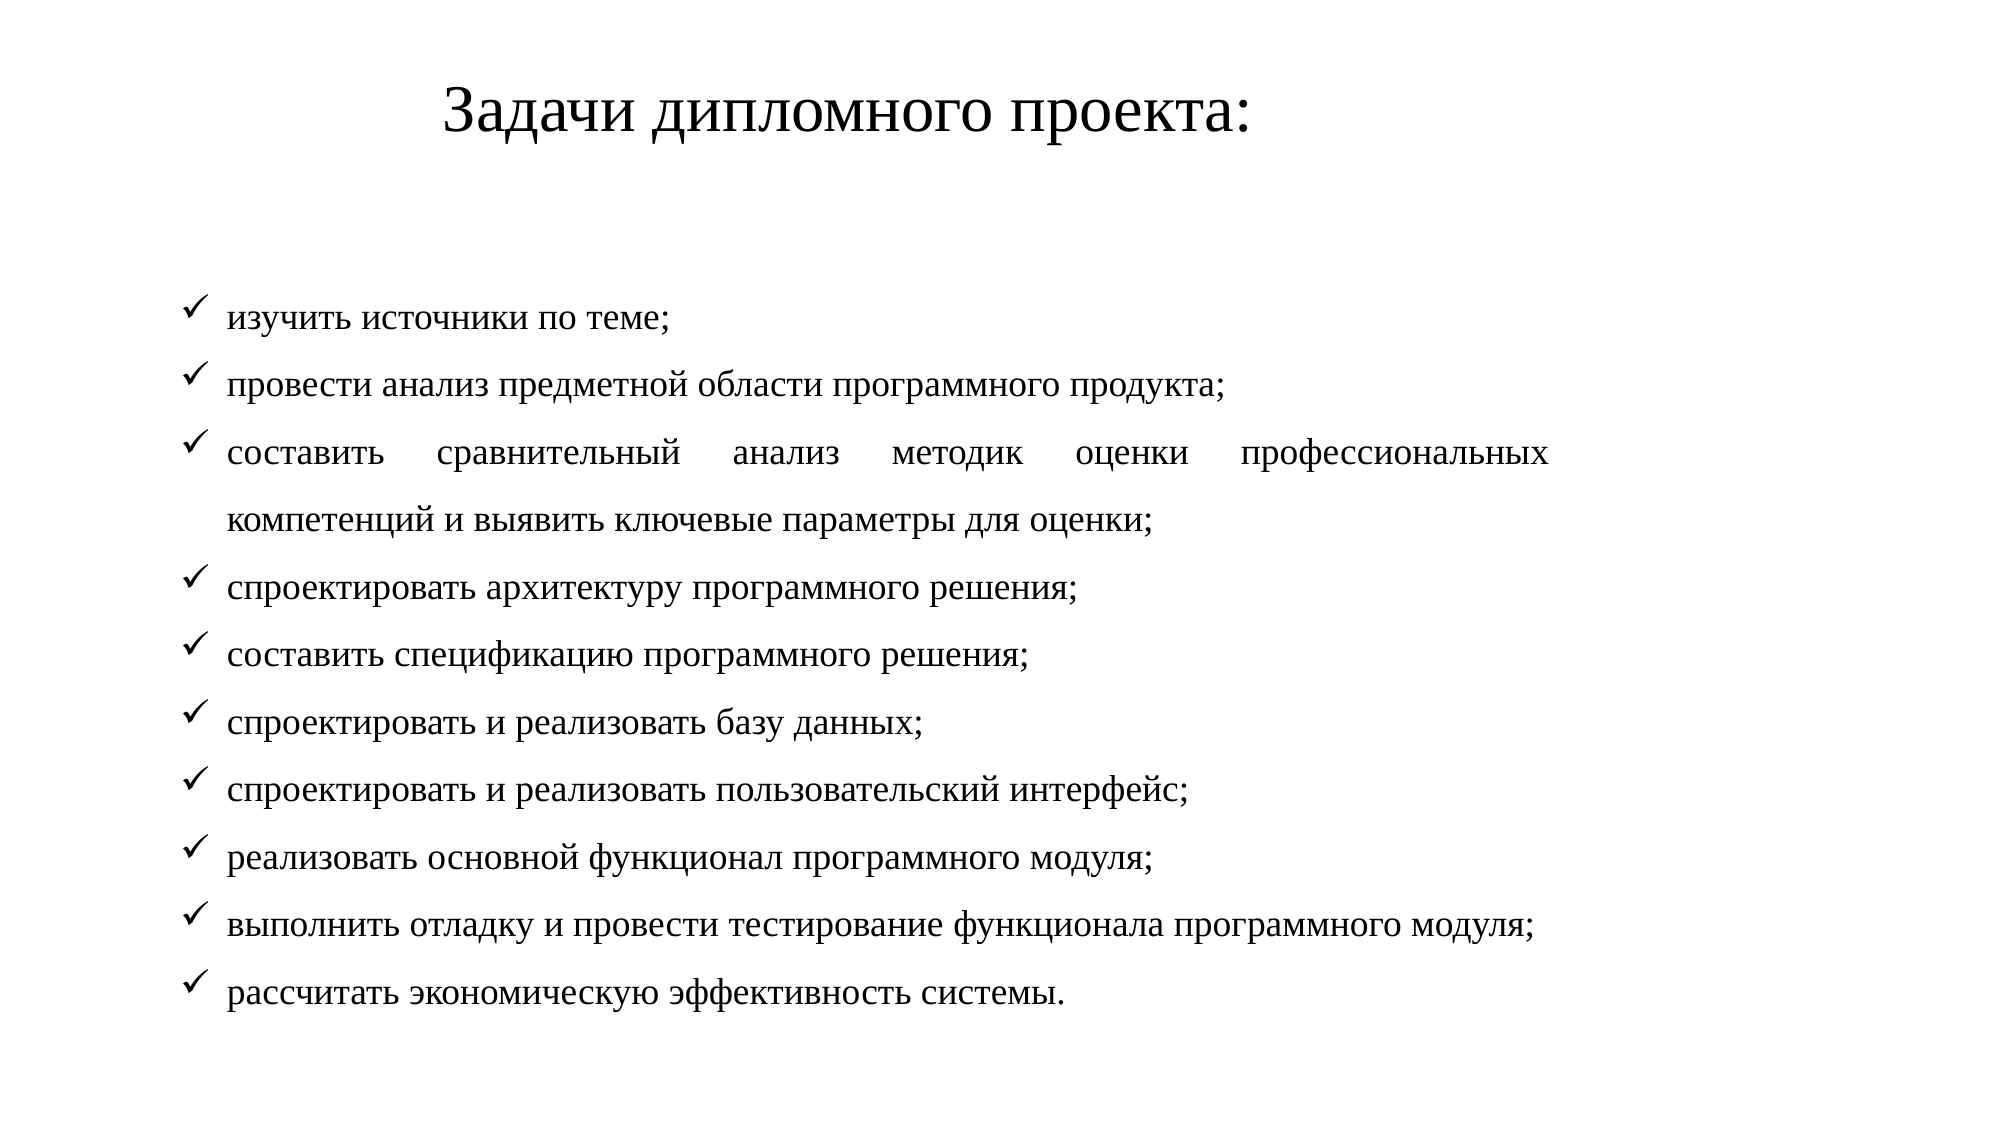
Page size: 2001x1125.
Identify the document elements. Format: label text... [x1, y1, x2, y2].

text_box Задачи дипломного проекта: [354, 17, 1355, 152]
text_box изучить источники по теме; провести анализ предметной области программного продукта; составить сравнительный анализ методик оценки профессиональных компетенций и выявить ключевые параметры для оценки; спроектировать архитектуру программного решения; составить спецификацию программного решения; спроектировать и реализовать базу данных; спроектировать и реализовать пользовательский интерфейс; реализовать основной функционал программного модуля; выполнить отладку и провести тестирование функционала программного модуля; рассчитать экономическую эффективность системы. [165, 262, 1566, 1087]
